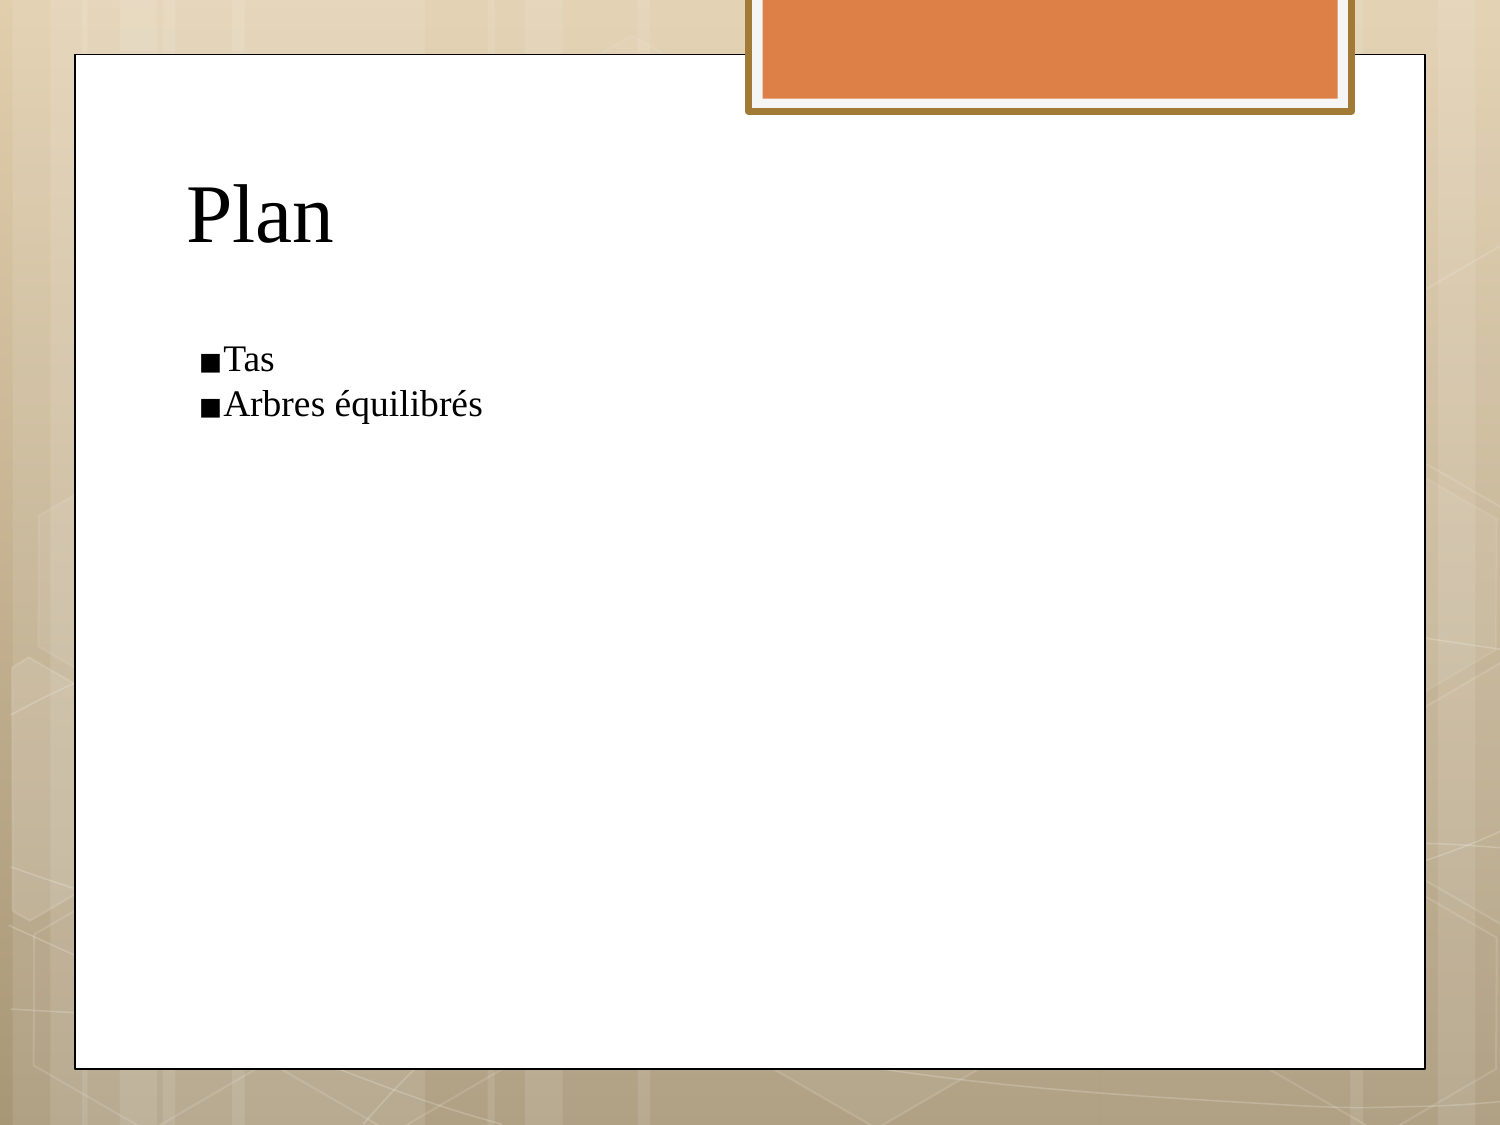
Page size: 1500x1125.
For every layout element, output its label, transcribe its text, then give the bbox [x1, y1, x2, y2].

text_box Tas Arbres équilibrés [182, 326, 1152, 433]
title Plan [171, 126, 1324, 268]
